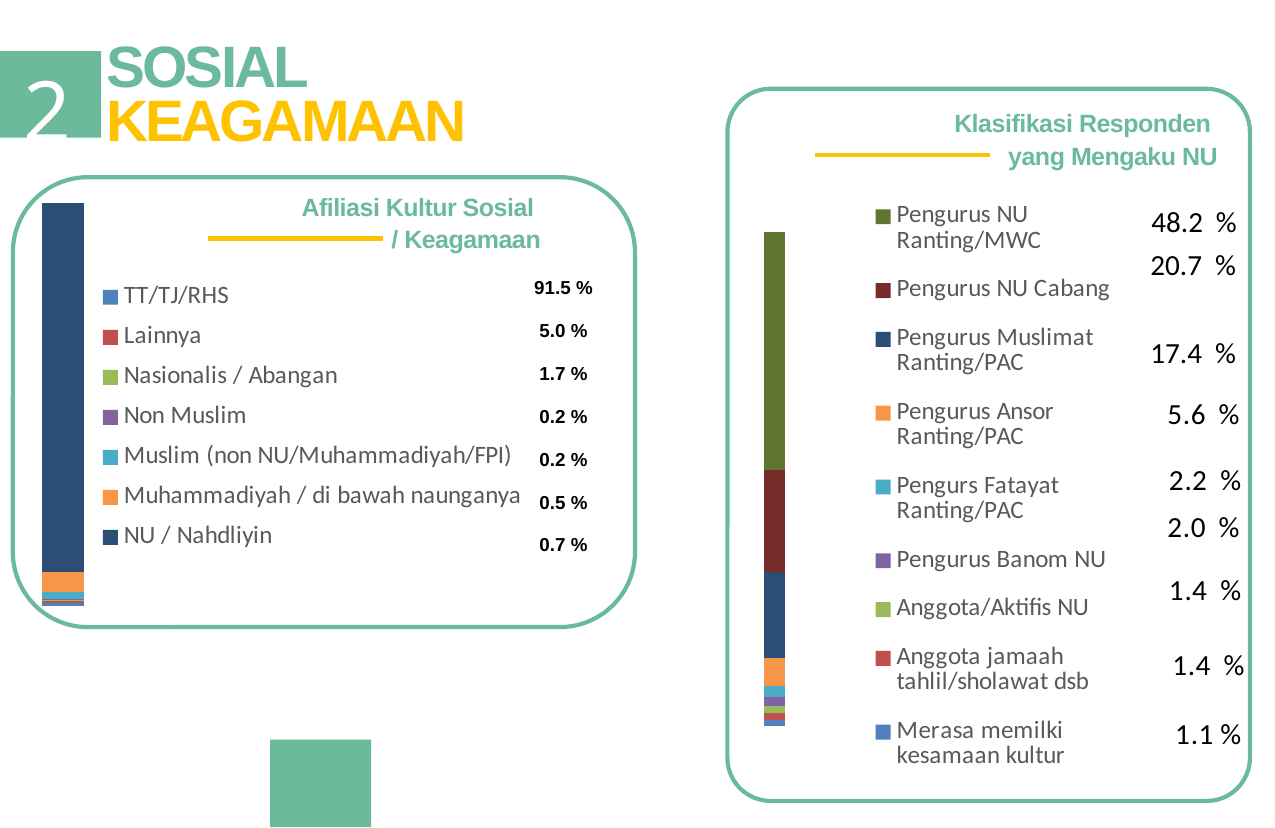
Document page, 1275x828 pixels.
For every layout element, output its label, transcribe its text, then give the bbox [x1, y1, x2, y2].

text_box 2 [8, 51, 86, 166]
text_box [50, 188, 541, 255]
chart [10, 138, 1251, 828]
text_box 48.2 % [1254, 200, 1258, 238]
text_box [0, 49, 103, 140]
text_box [268, 742, 373, 828]
text_box SOSIAL KEAGAMAAN [103, 22, 538, 153]
text_box [735, 86, 1253, 141]
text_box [727, 104, 1218, 171]
